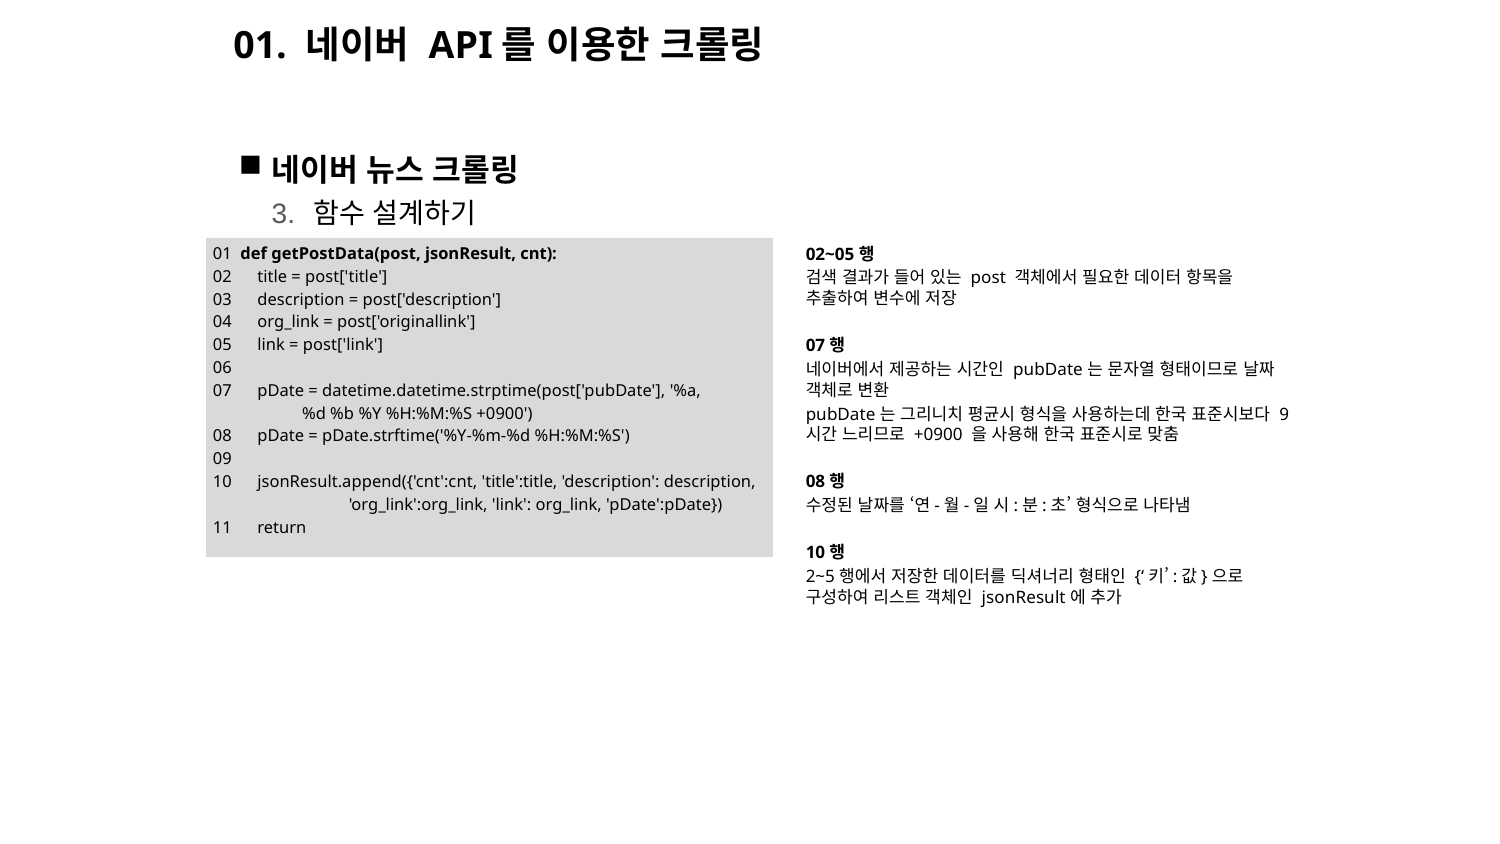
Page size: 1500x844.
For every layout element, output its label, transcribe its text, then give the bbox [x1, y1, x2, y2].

list 네이버 뉴스 크롤링 함수 설계하기 [223, 124, 1288, 235]
text_box 02~05행 검색 결과가 들어 있는 post 객체에서 필요한 데이터 항목을 추출하여 변수에 저장 07행 네이버에서 제공하는 시간인 pubDate는 문자열 형태이므로 날짜 객체로 변환 pubDate는 그리니치 평균시 형식을 사용하는데 한국 표준시보다 9시간 느리므로 +0900 을 사용해 한국 표준시로 맞춤 08행 수정된 날짜를 ‘연-월-일 시:분:초’ 형식으로 나타냄 10행 2~5행에서 저장한 데이터를 딕셔너리 형태인 {‘키’:값}으로 구성하여 리스트 객체인 jsonResult에 추가 [747, 235, 1313, 844]
title 01. 네이버 API를 이용한 크롤링 [218, 12, 1149, 81]
text_box 01 def getPostData(post, jsonResult, cnt): 02 title = post['title'] 03 description = post['description'] 04 org_link = post['originallink'] 05 link = post['link'] 06 07 pDate = datetime.datetime.strptime(post['pubDate'], '%a, %d %b %Y %H:%M:%S +0900') 08 pDate = pDate.strftime('%Y-%m-%d %H:%M:%S') 09 10 jsonResult.append({'cnt':cnt, 'title':title, 'description': description, 'org_link':org_link, 'link': org_link, 'pDate':pDate}) 11 return [165, 235, 747, 844]
